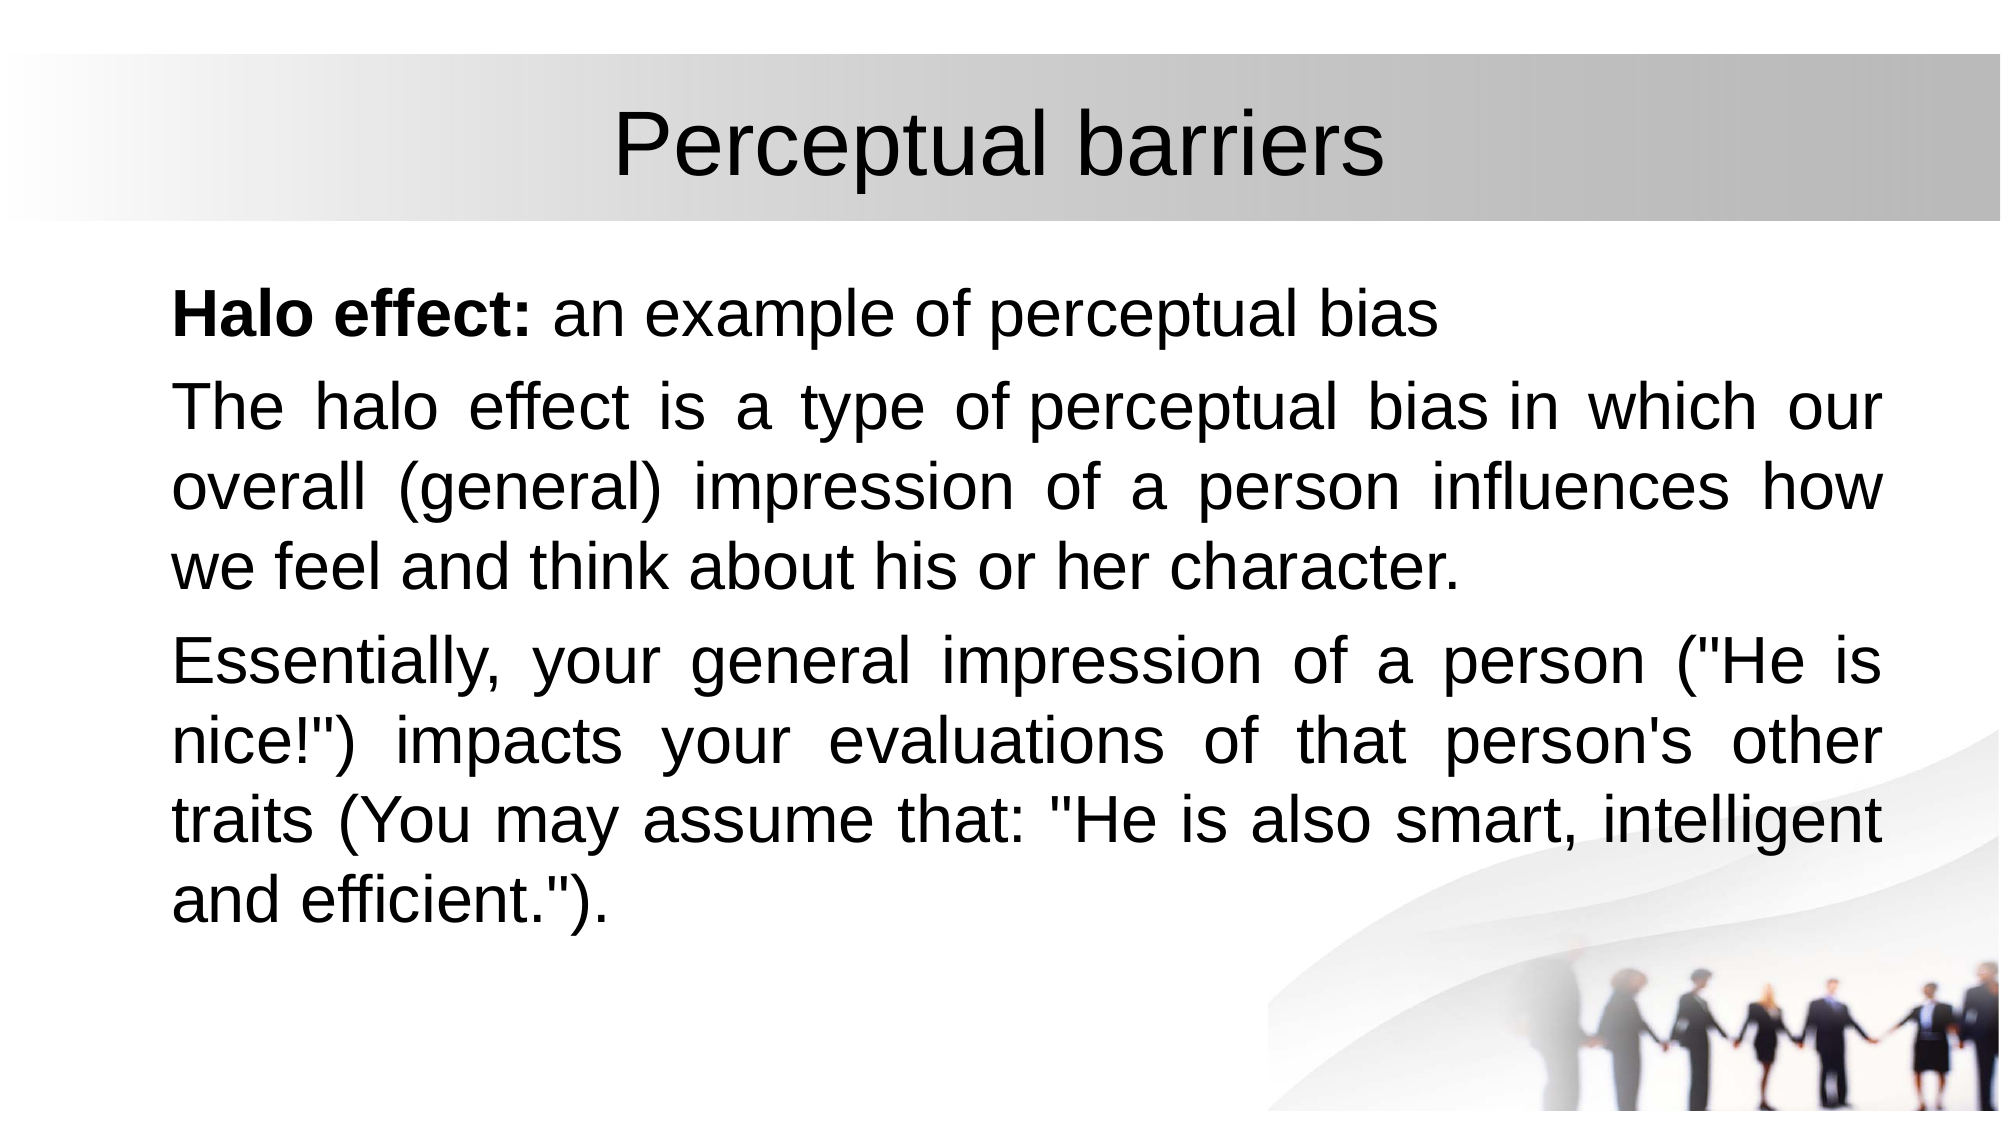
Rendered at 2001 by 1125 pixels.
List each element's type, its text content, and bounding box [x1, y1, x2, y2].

title Perceptual barriers [99, 44, 1901, 233]
list Halo effect: an example of perceptual bias The halo effect is a type of perceptual bias in which our overall (general) impression of a person influences how we feel and think about his or her character. Essentially, your general impression of a person ("He is nice!") impacts your evaluations of that person's other traits (You may assume that: "He is also smart, intelligent and efficient."). [99, 262, 1901, 1006]
picture [1268, 728, 1999, 1111]
